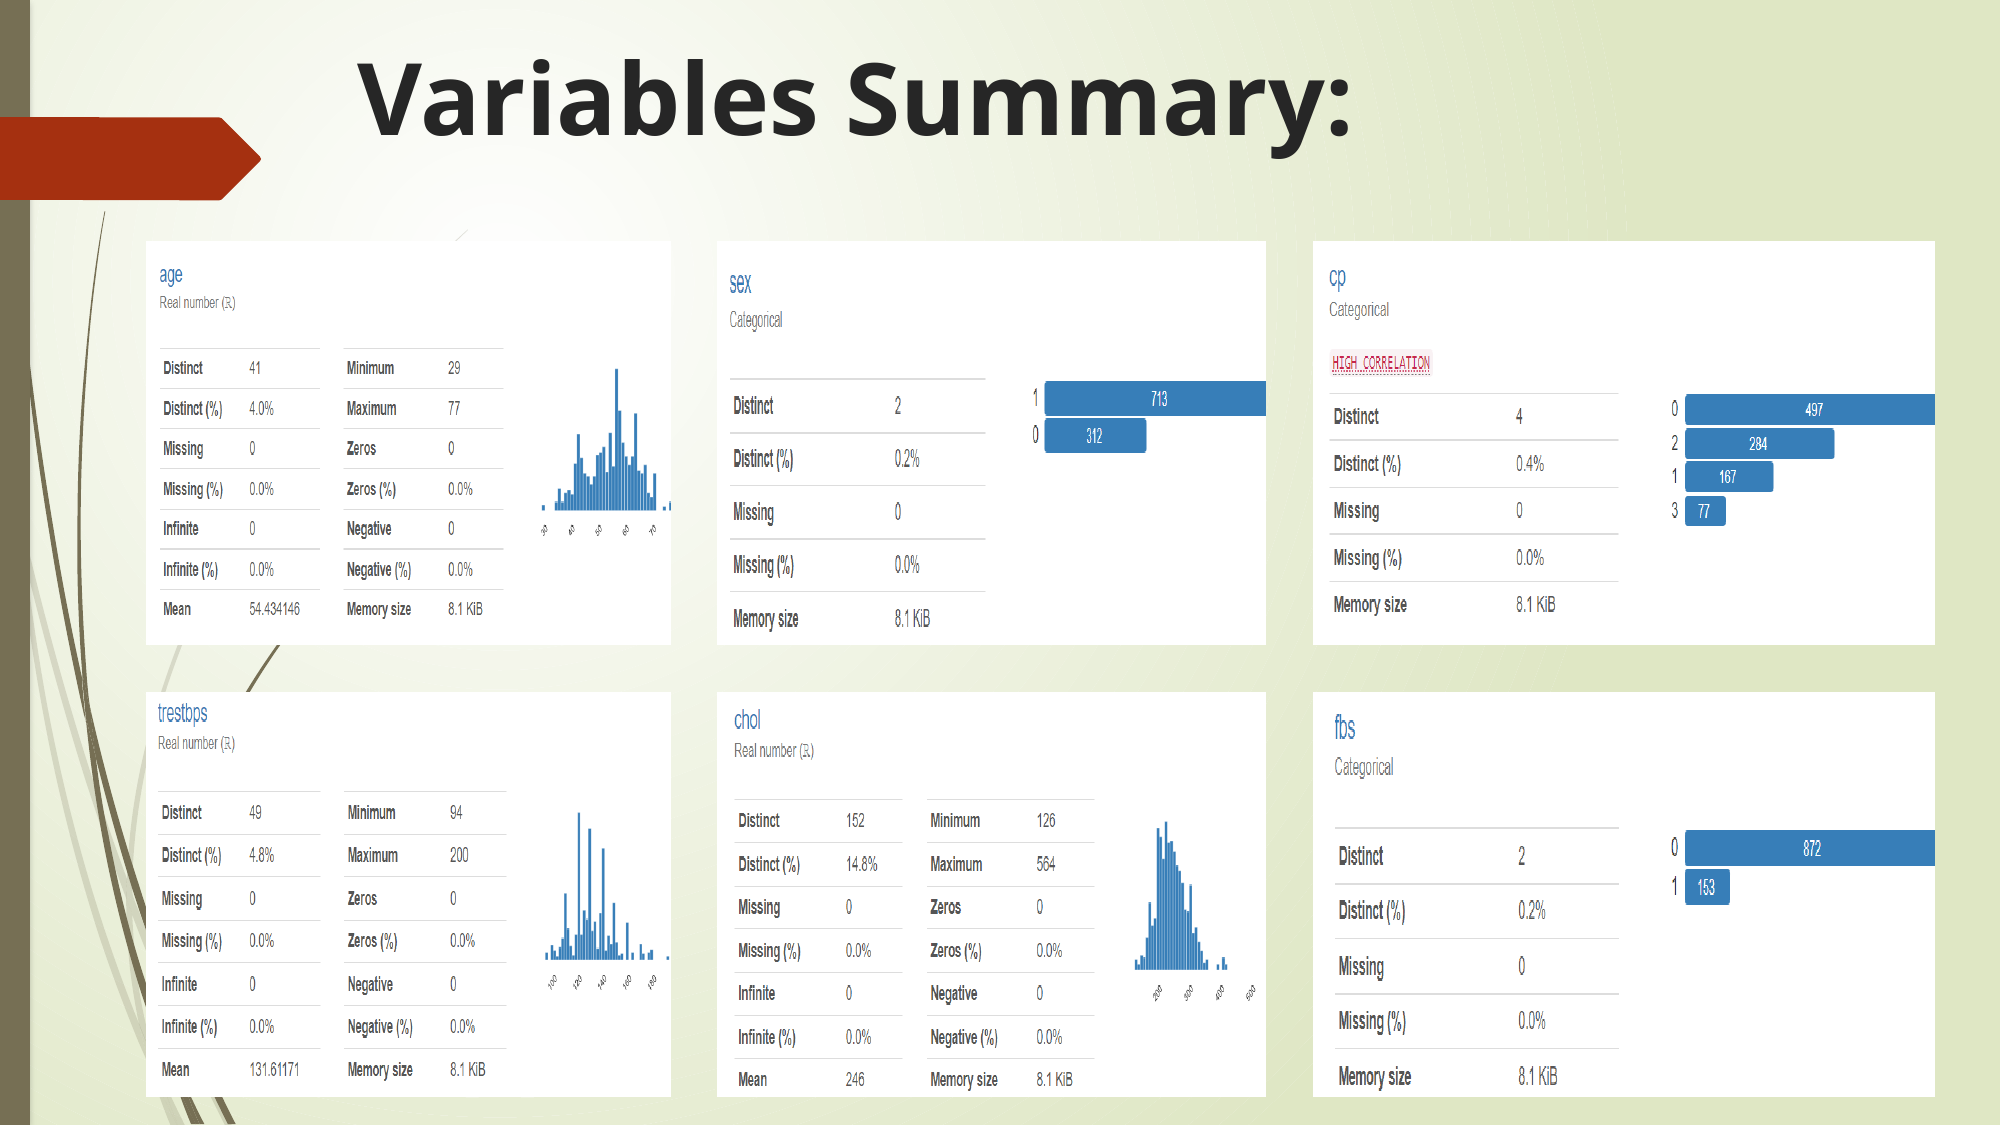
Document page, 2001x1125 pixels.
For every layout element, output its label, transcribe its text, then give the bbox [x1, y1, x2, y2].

title Variables Summary: [342, 28, 1805, 239]
picture [1313, 692, 1935, 1098]
picture [146, 240, 671, 646]
picture [1313, 240, 1935, 646]
picture [146, 692, 671, 1098]
picture [717, 692, 1267, 1098]
picture [717, 240, 1267, 646]
